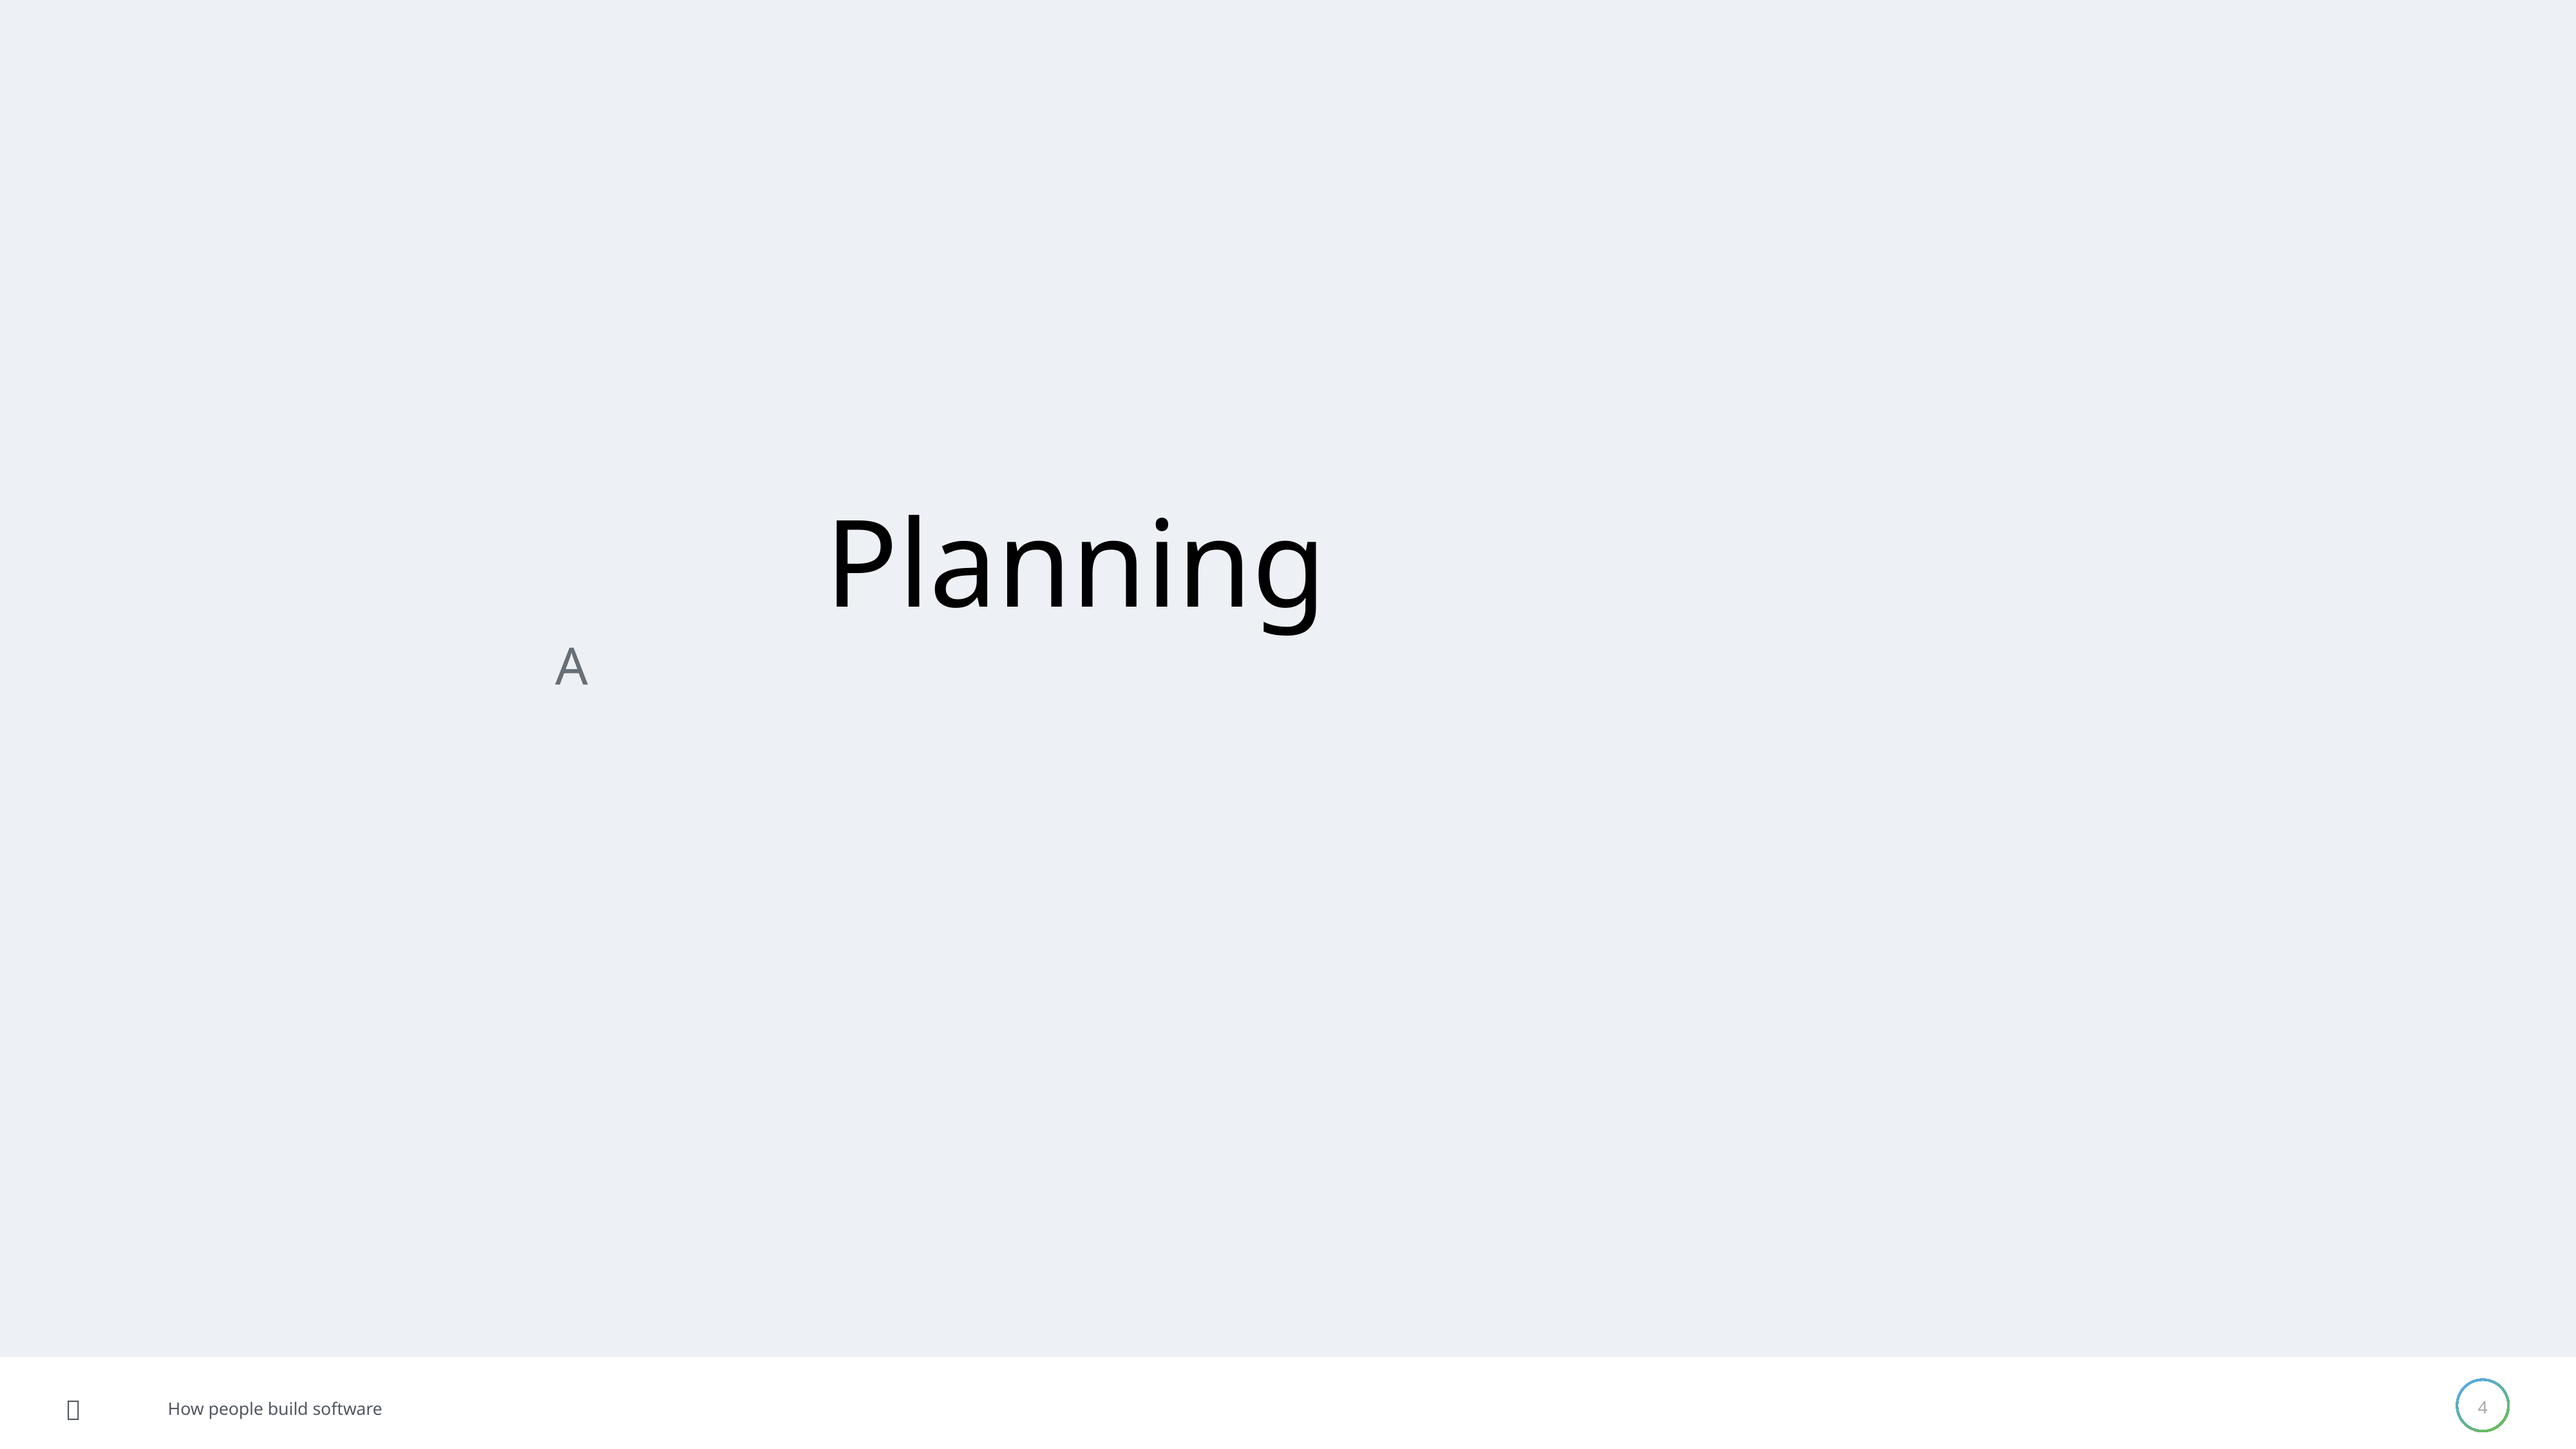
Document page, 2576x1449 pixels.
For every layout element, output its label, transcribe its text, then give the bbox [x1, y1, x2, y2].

title Planning [819, 480, 2202, 681]
slide_number 4 [2463, 1379, 2503, 1429]
